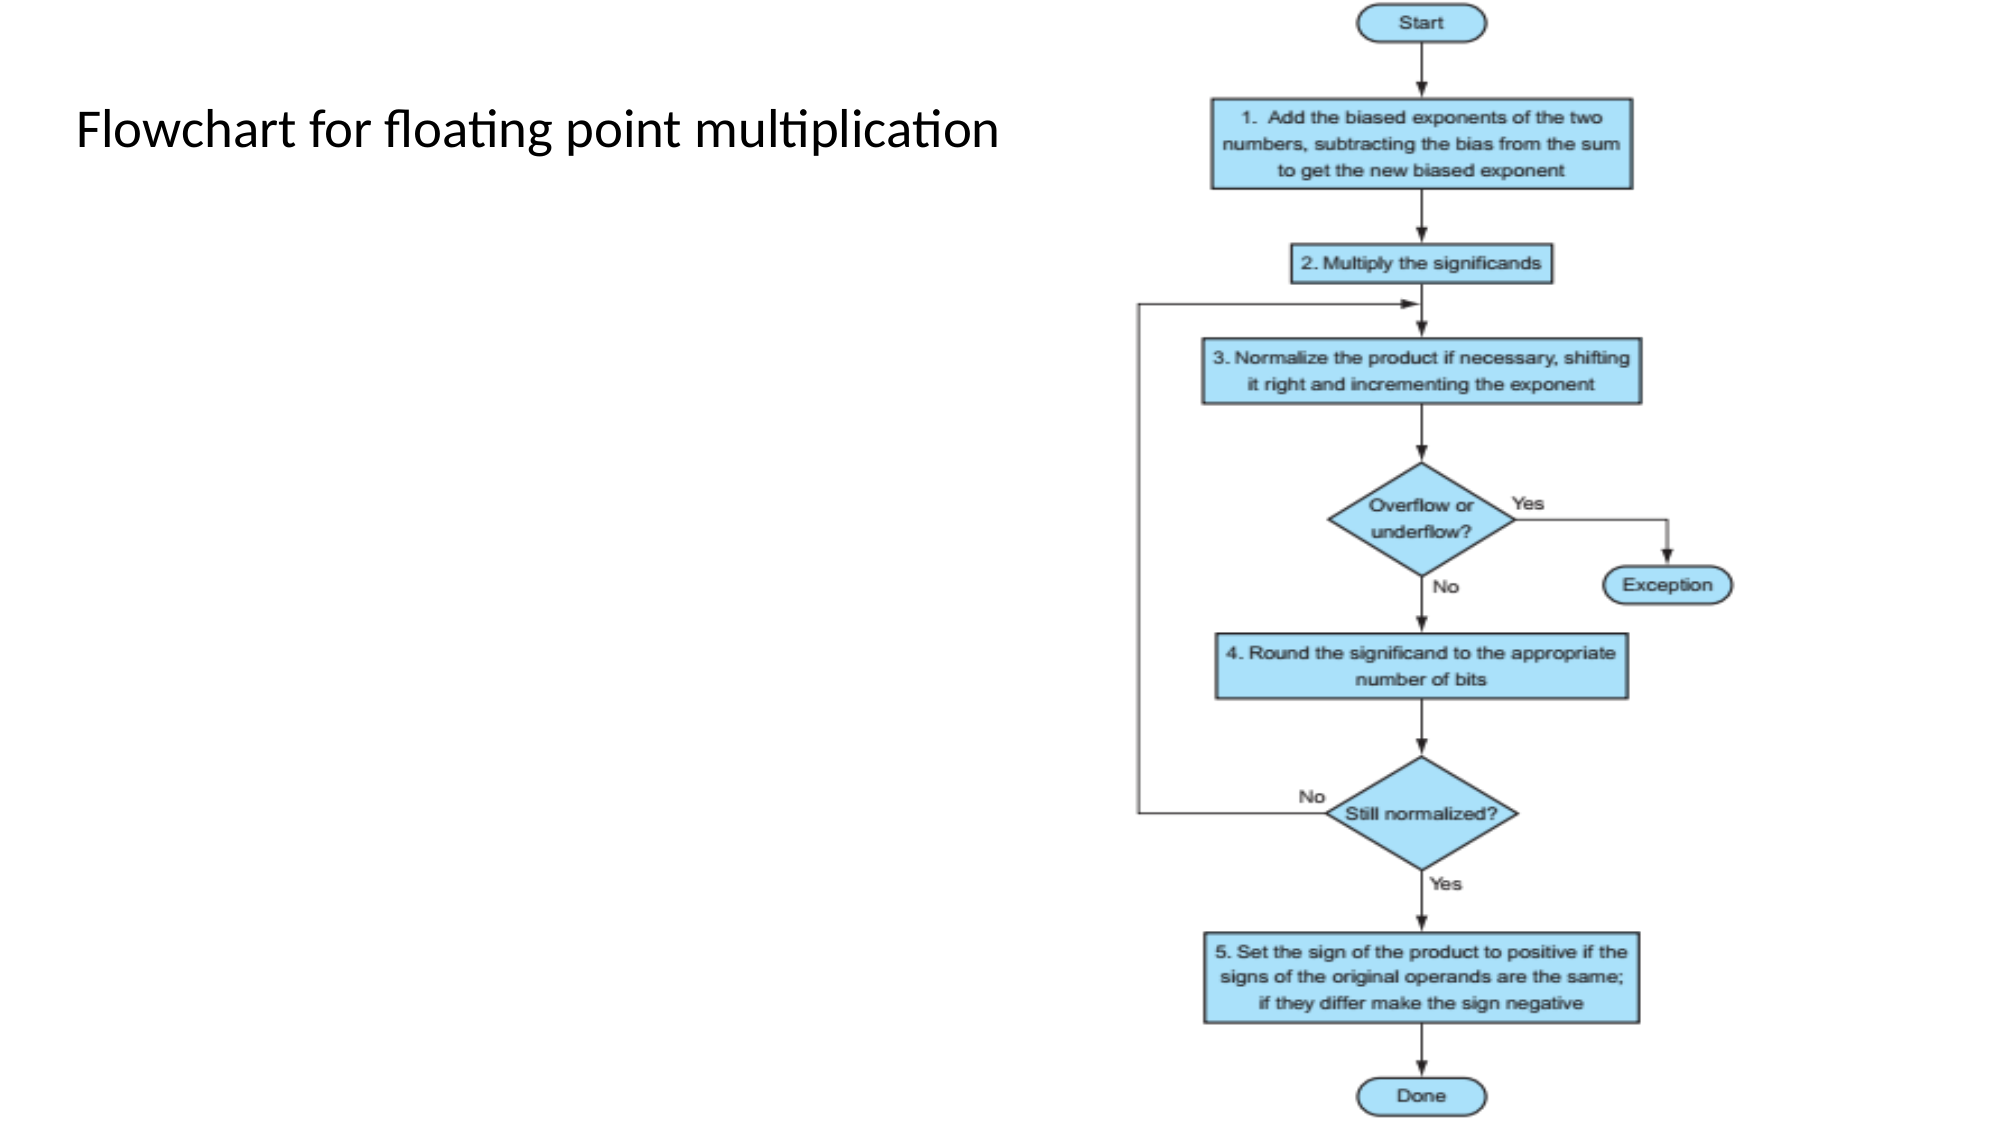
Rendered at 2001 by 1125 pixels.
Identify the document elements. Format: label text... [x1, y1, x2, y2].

list Flowchart for floating point multiplication [61, 92, 1029, 182]
picture [1029, 0, 1818, 1125]
